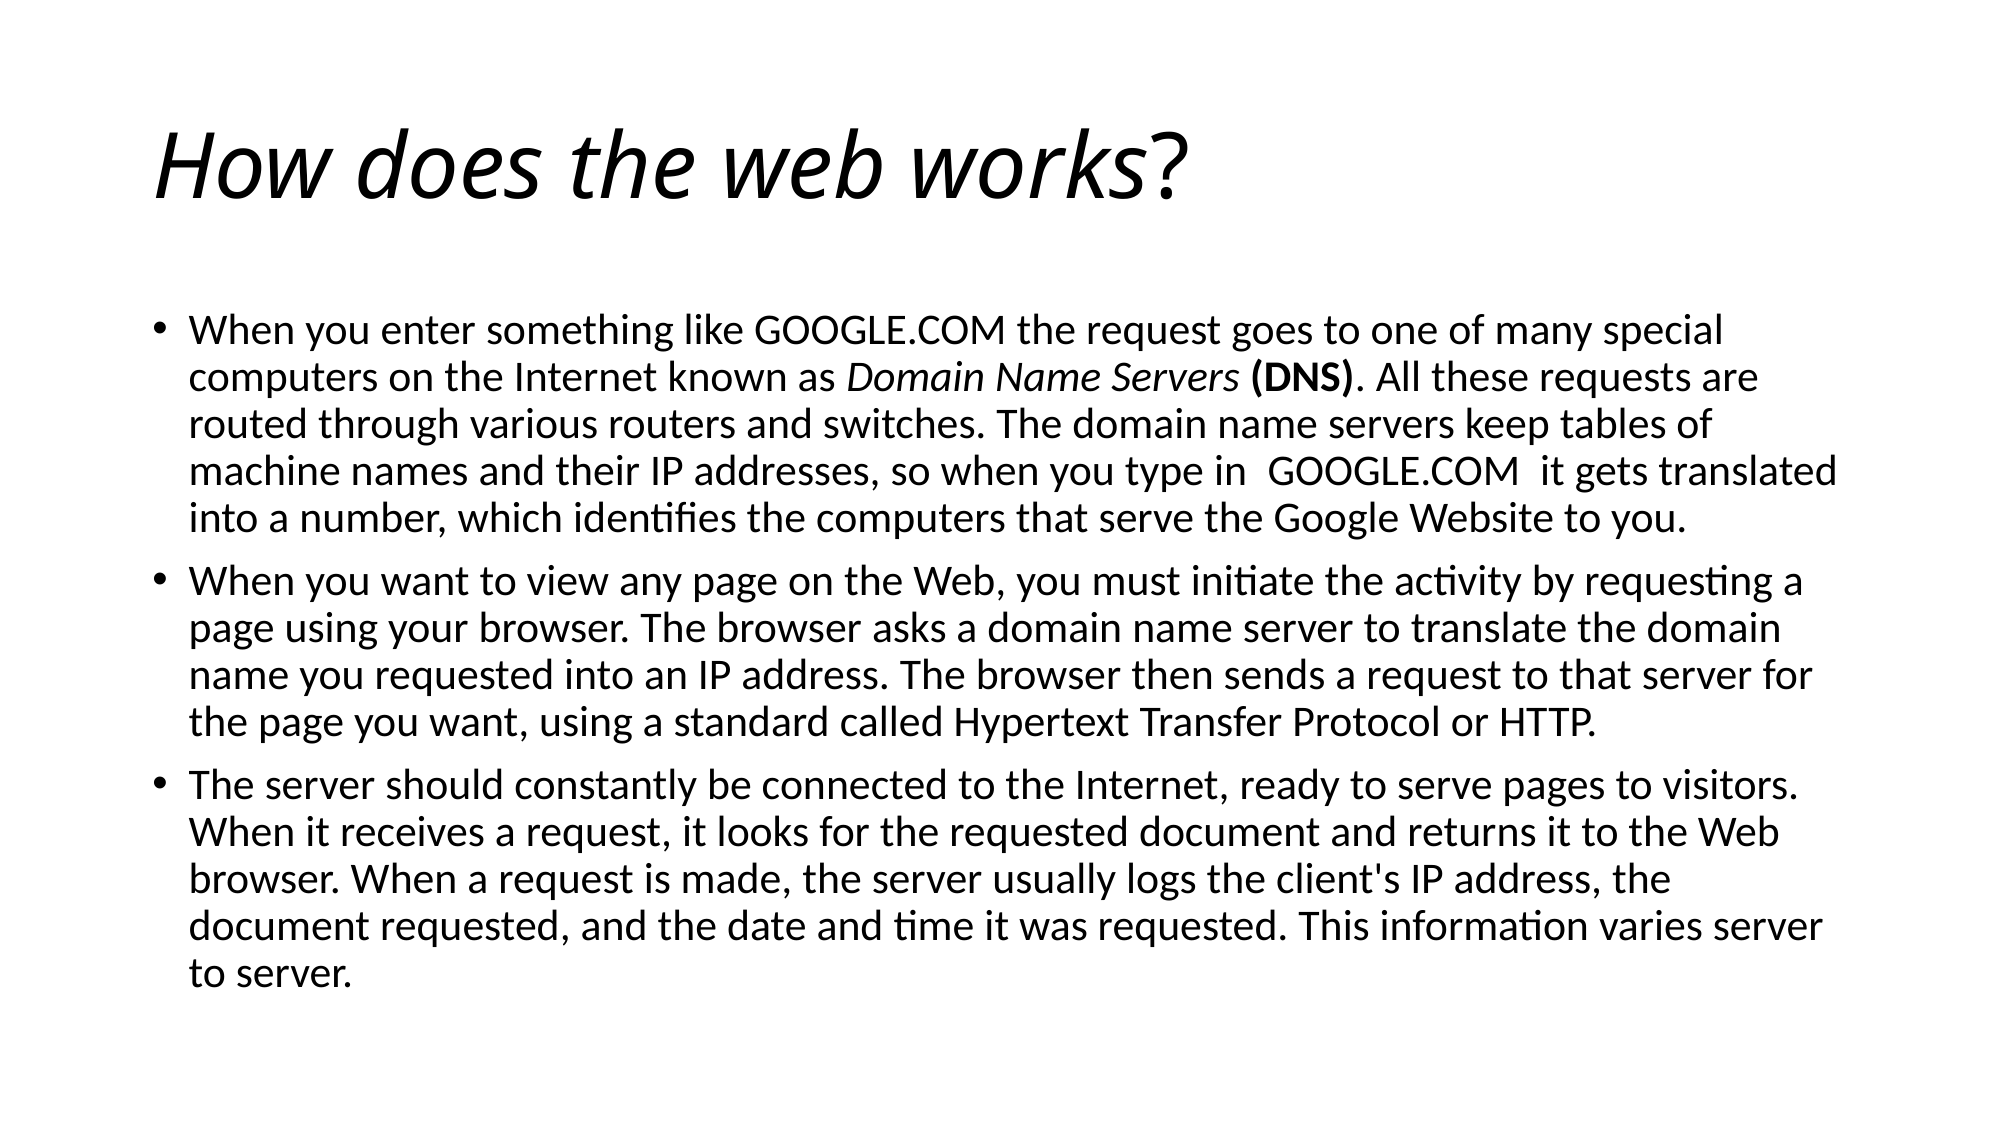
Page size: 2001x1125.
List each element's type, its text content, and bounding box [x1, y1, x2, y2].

title How does the web works? [137, 59, 1863, 278]
list When you enter something like GOOGLE.COM the request goes to one of many special computers on the Internet known as Domain Name Servers (DNS). All these requests are routed through various routers and switches. The domain name servers keep tables of machine names and their IP addresses, so when you type in GOOGLE.COM it gets translated into a number, which identifies the computers that serve the Google Website to you. When you want to view any page on the Web, you must initiate the activity by requesting a page using your browser. The browser asks a domain name server to translate the domain name you requested into an IP address. The browser then sends a request to that server for the page you want, using a standard called Hypertext Transfer Protocol or HTTP. The server should constantly be connected to the Internet, ready to serve pages to visitors. When it receives a request, it looks for the requested document and returns it to the Web browser. When a request is made, the server usually logs the client's IP address, the document requested, and the date and time it was requested. This information varies server to server. [137, 299, 1863, 1014]
